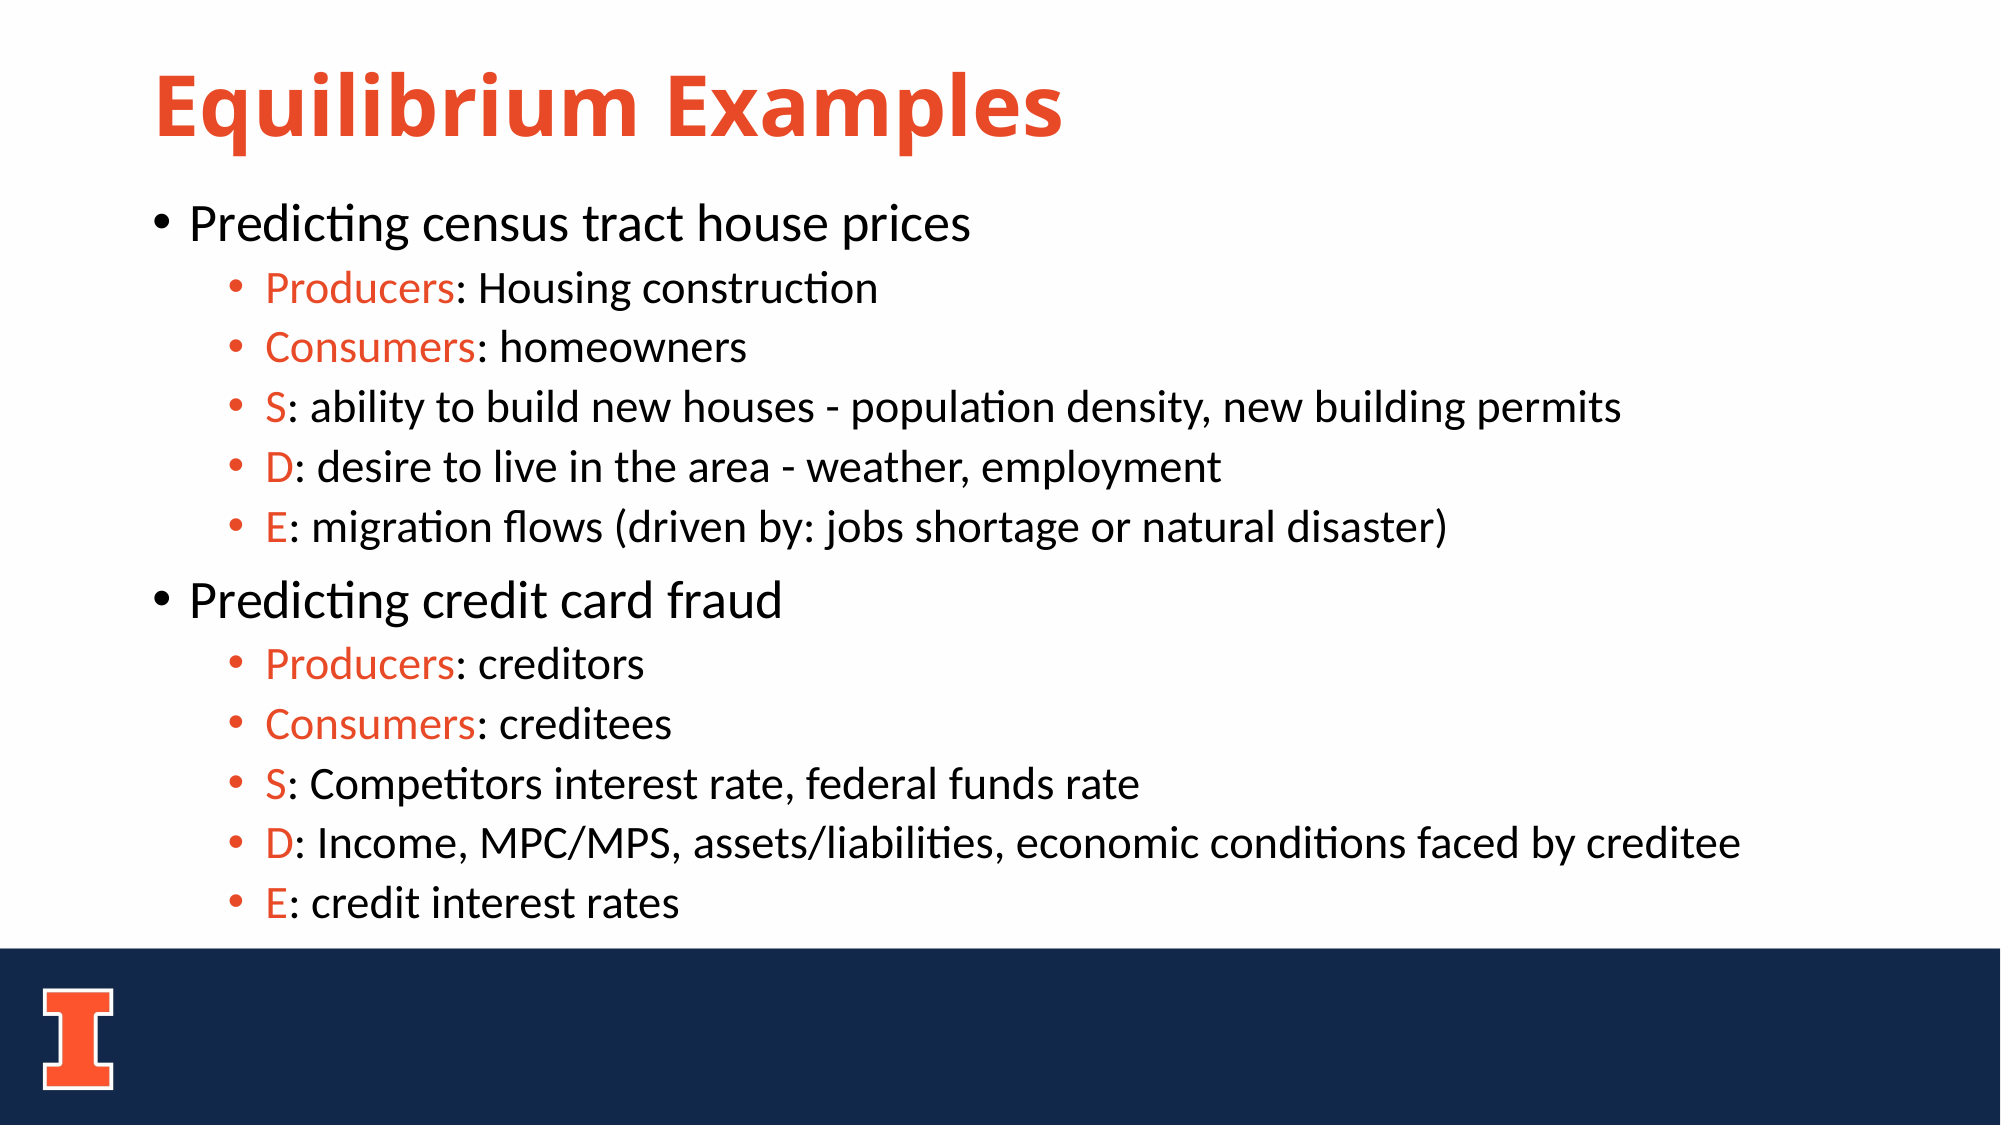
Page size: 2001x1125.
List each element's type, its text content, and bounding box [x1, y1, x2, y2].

picture [0, 0, 2001, 1125]
title Equilibrium Examples [137, 56, 1863, 163]
list Predicting census tract house prices Producers: Housing construction Consumers: homeowners S: ability to build new houses - population density, new building permits D: desire to live in the area - weather, employment E: migration flows (driven by: jobs shortage or natural disaster) Predicting credit card fraud Producers: creditors Consumers: creditees S: Competitors interest rate, federal funds rate D: Income, MPC/MPS, assets/liabilities, economic conditions faced by creditee E: credit interest rates [137, 187, 1863, 940]
